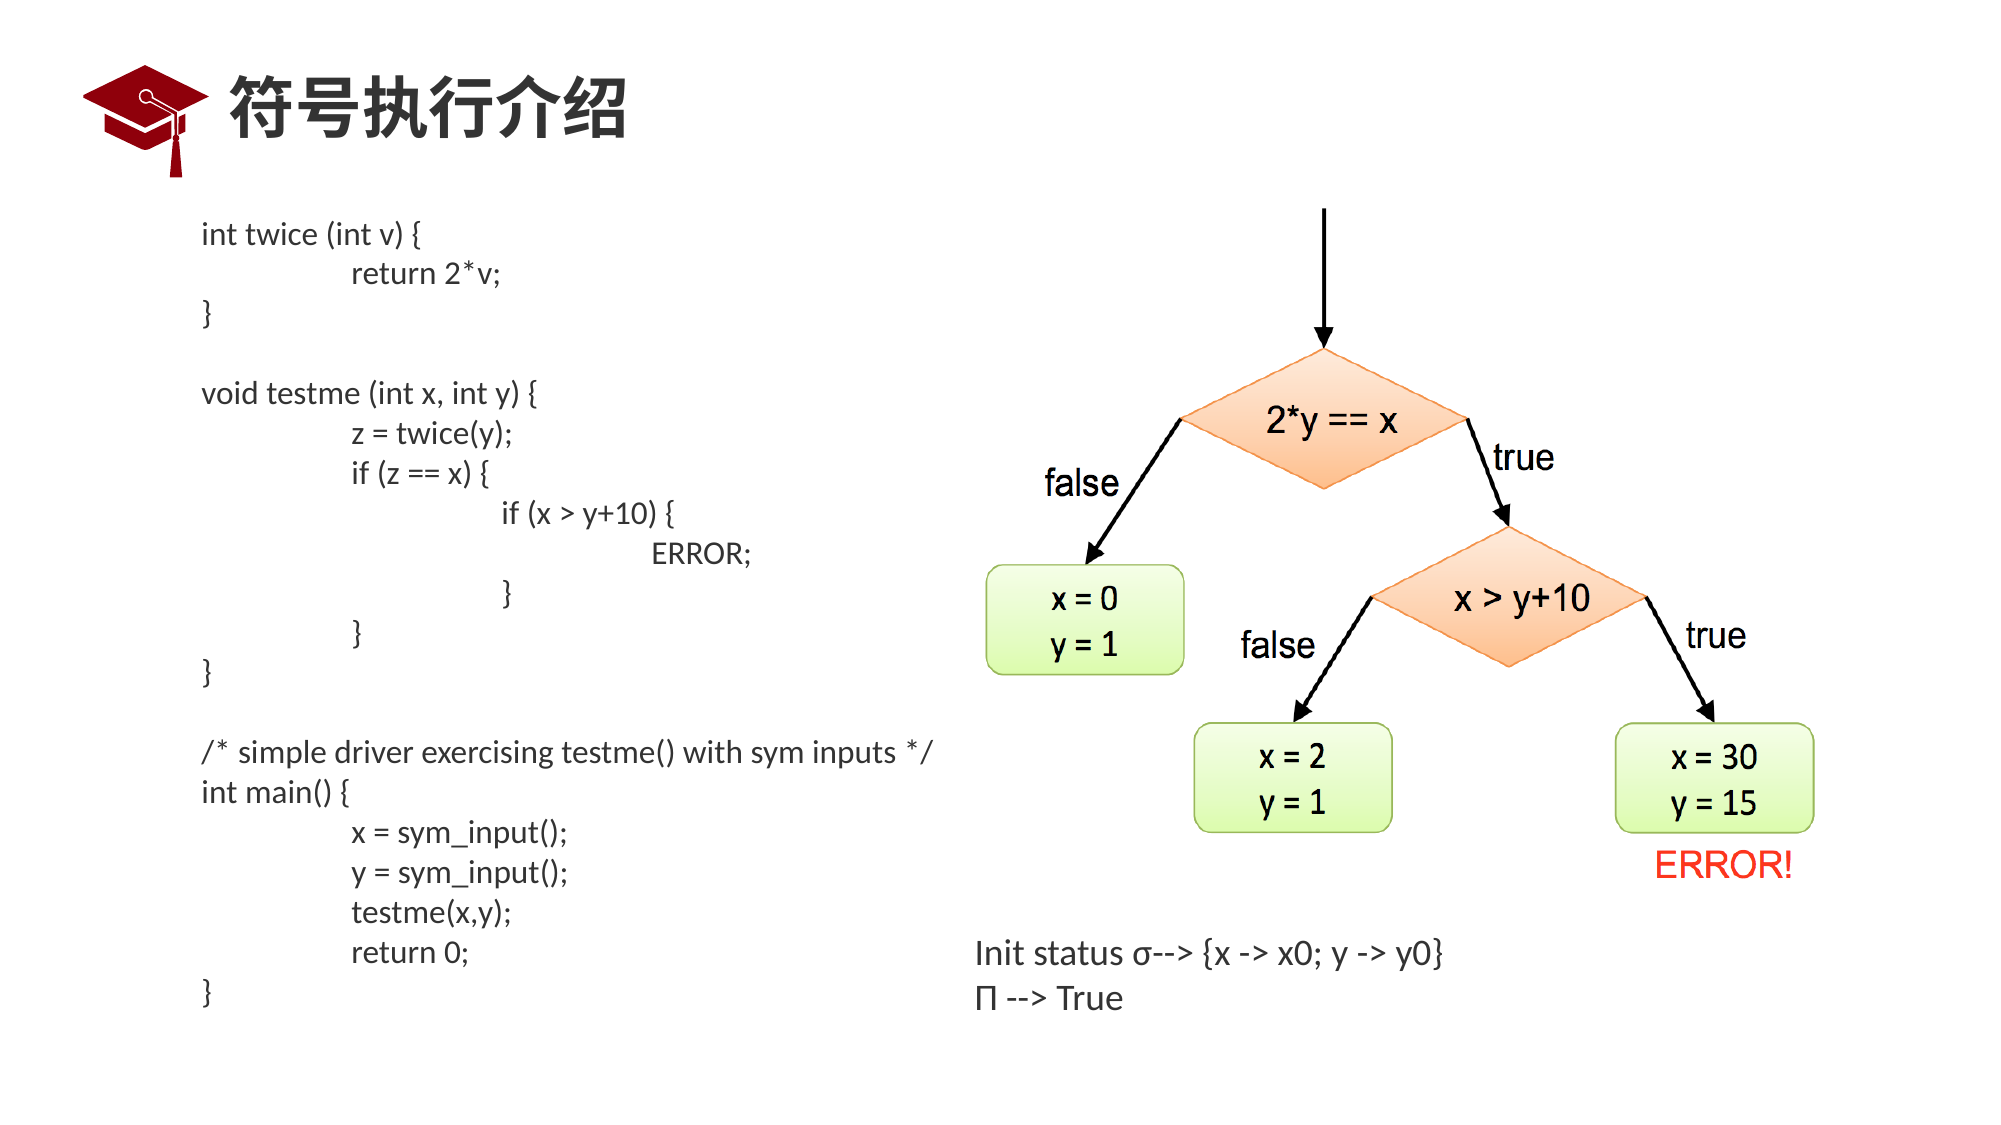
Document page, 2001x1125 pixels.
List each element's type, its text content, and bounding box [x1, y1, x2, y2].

text_box Init status σ--> {x -> x0; y -> y0} Π --> True [959, 920, 1864, 1026]
text_box int twice (int v) { return 2*v; } void testme (int x, int y) { z = twice(y); if (z == x) { if (x > y+10) { ERROR; } } } /* simple driver exercising testme() with sym inputs */ int main() { x = sym_input(); y = sym_input(); testme(x,y); return 0; } [186, 204, 960, 1063]
picture [959, 178, 1841, 887]
title 符号执行介绍 [213, 55, 1077, 168]
